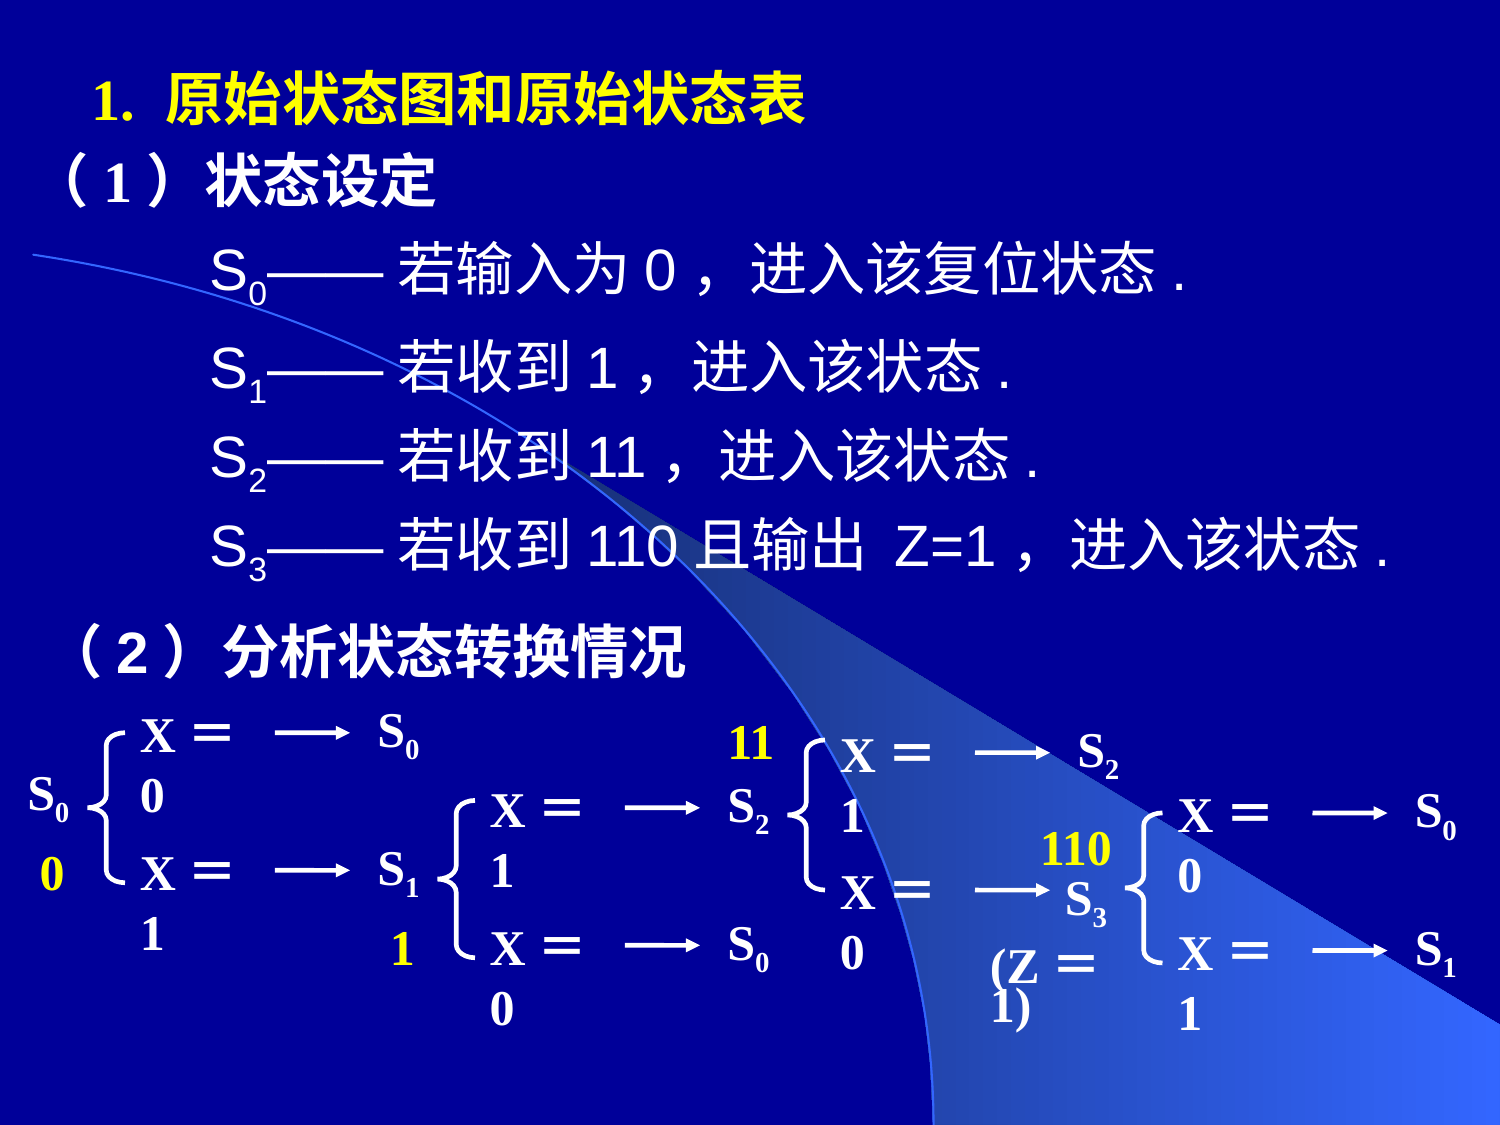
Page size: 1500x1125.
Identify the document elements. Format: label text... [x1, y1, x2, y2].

text_box （2）分析状态转换情况 [29, 624, 1117, 688]
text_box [12, 689, 1500, 1000]
text_box 1. 原始状态图和原始状态表 [76, 54, 1296, 140]
text_box （1）状态设定 S0——若输入为0，进入该复位状态. S1——若收到1，进入该状态. S2——若收到11，进入该状态. S3——若收到110且输出 Z=1，进入该状态. [16, 137, 1424, 586]
